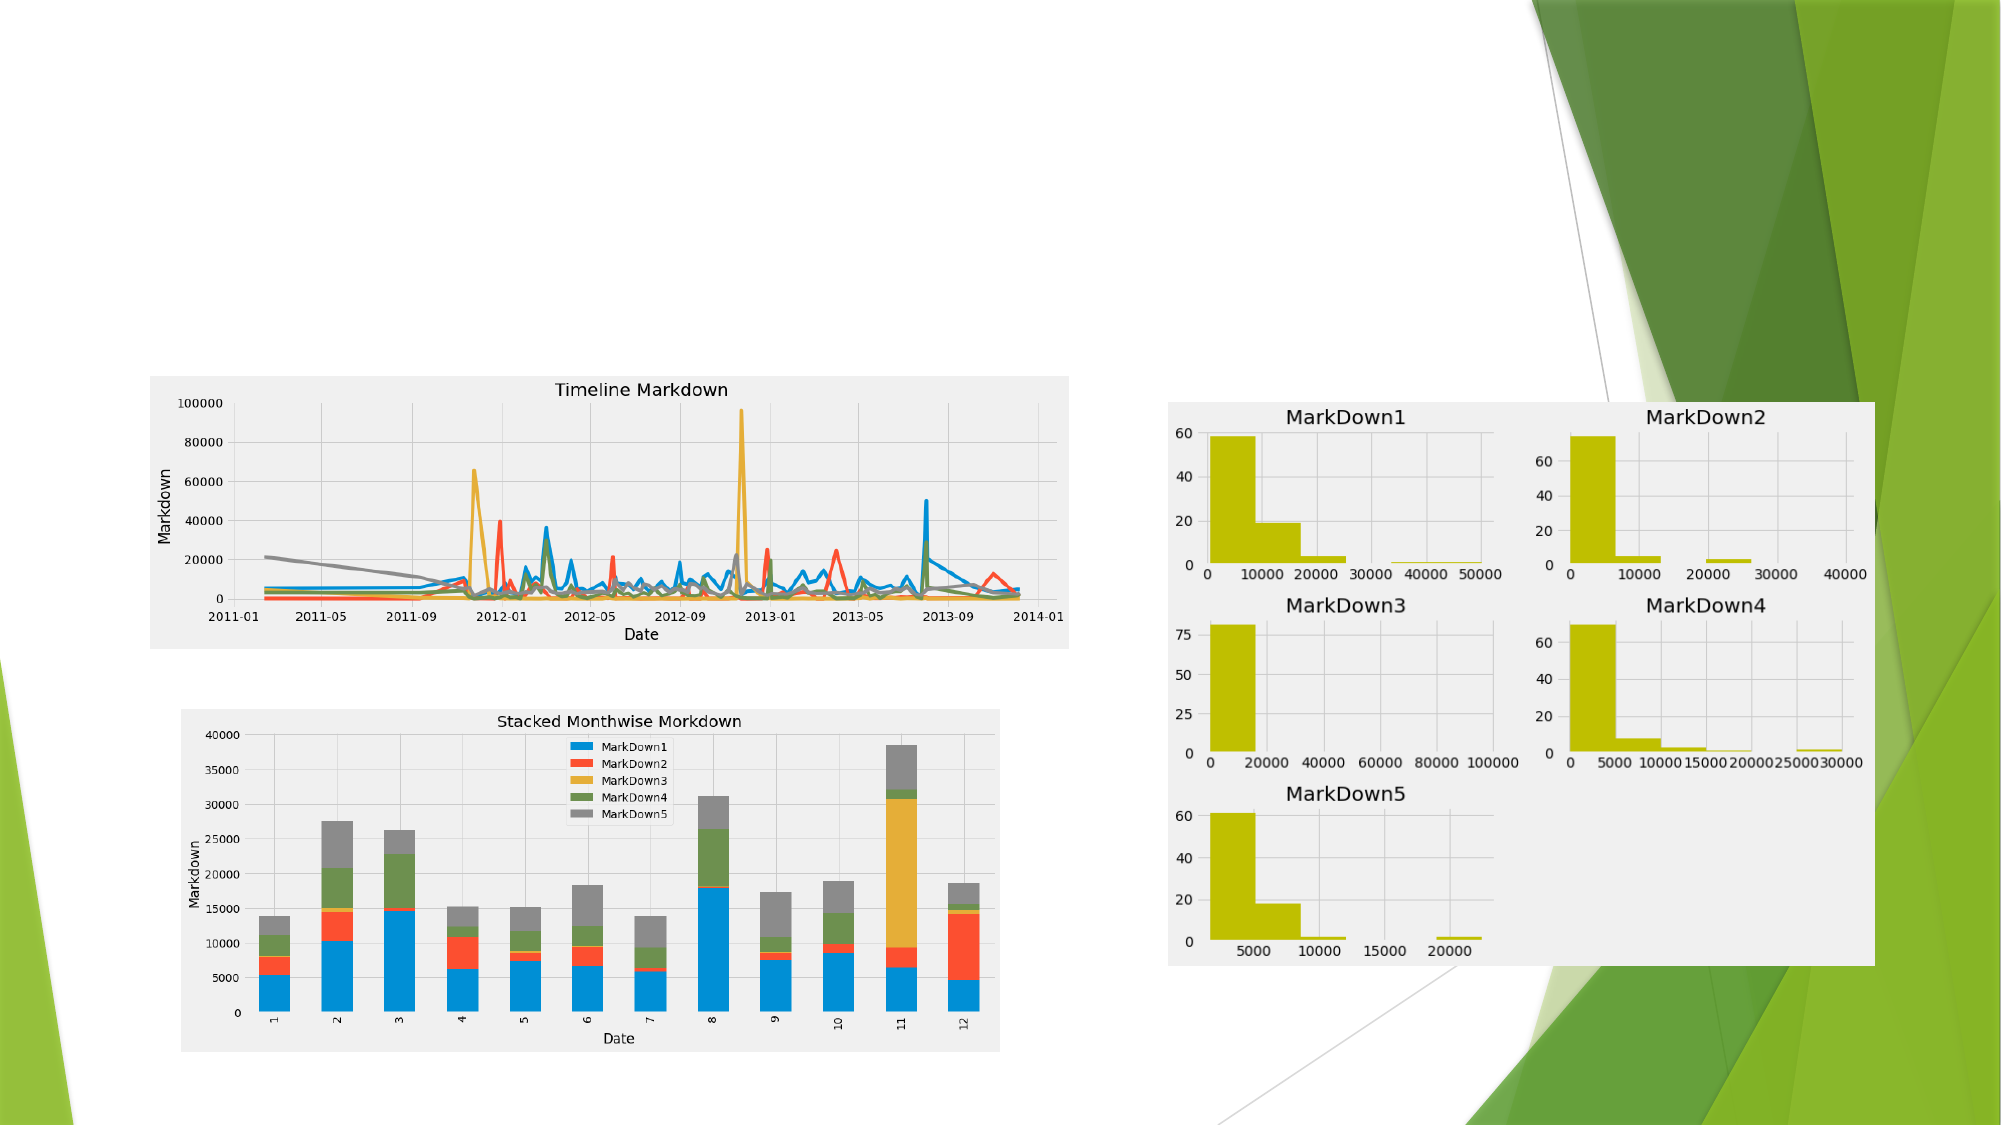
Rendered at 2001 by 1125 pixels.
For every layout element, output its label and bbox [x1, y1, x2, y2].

picture [1167, 402, 1875, 966]
picture [181, 708, 1001, 1053]
list [150, 376, 1069, 650]
